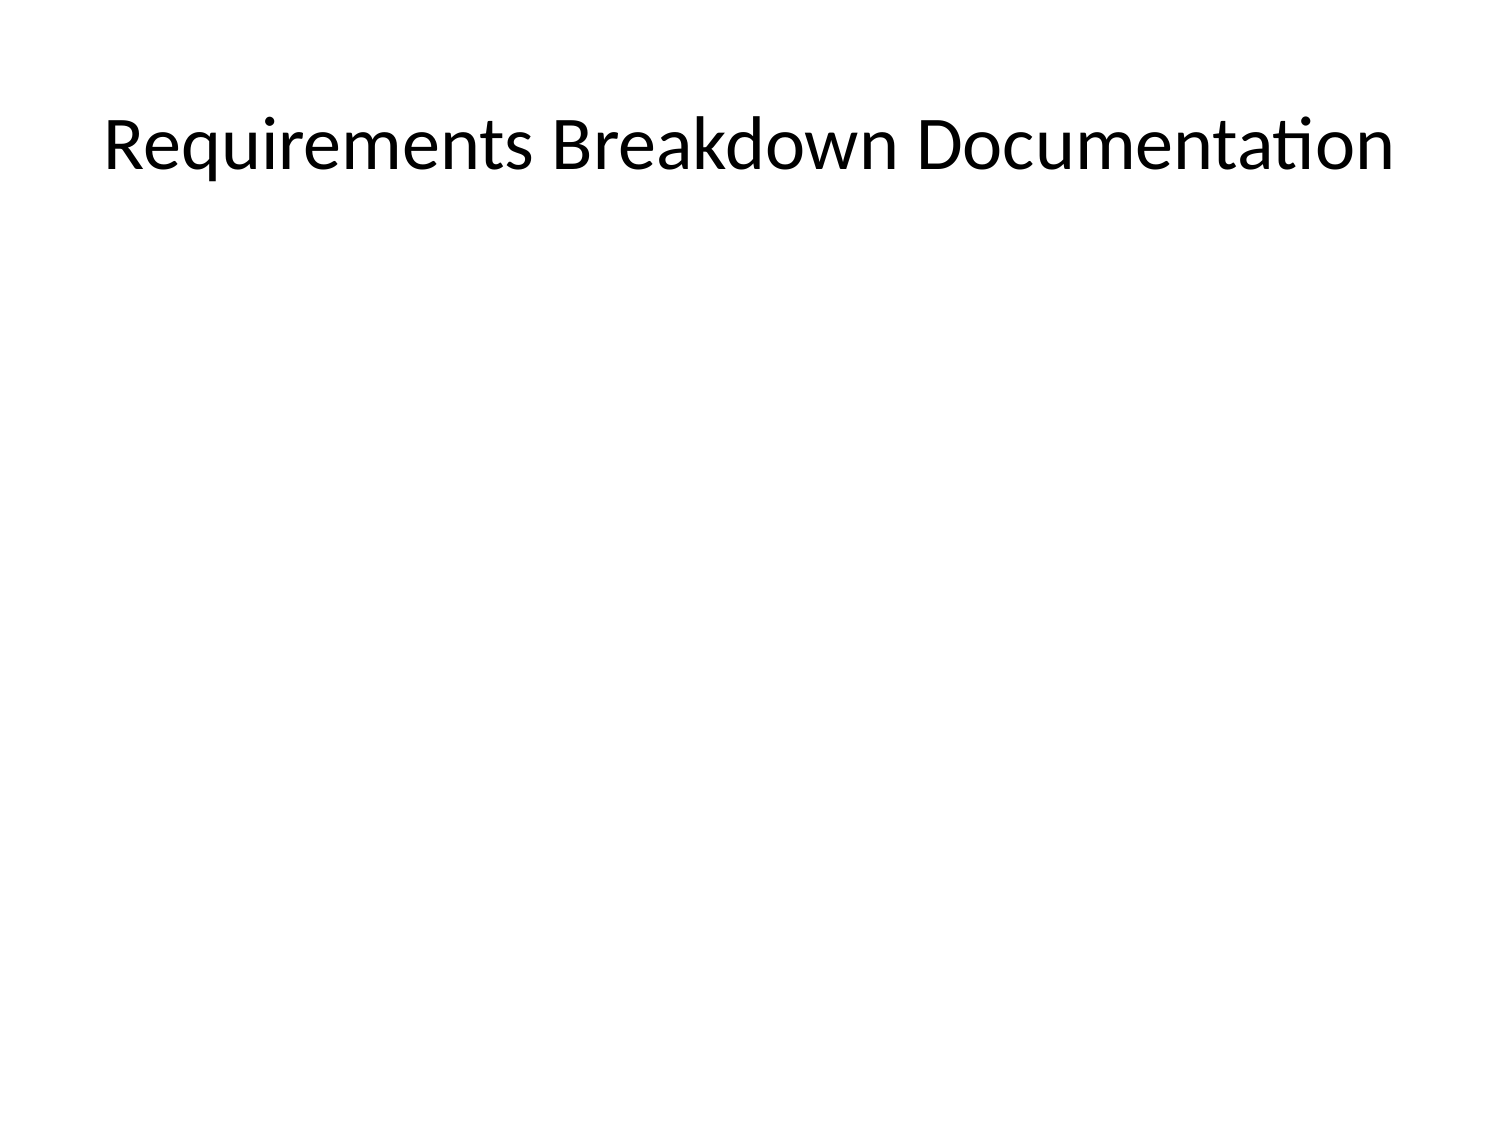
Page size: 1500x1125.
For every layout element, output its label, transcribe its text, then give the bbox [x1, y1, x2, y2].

title Requirements Breakdown Documentation [75, 45, 1425, 233]
